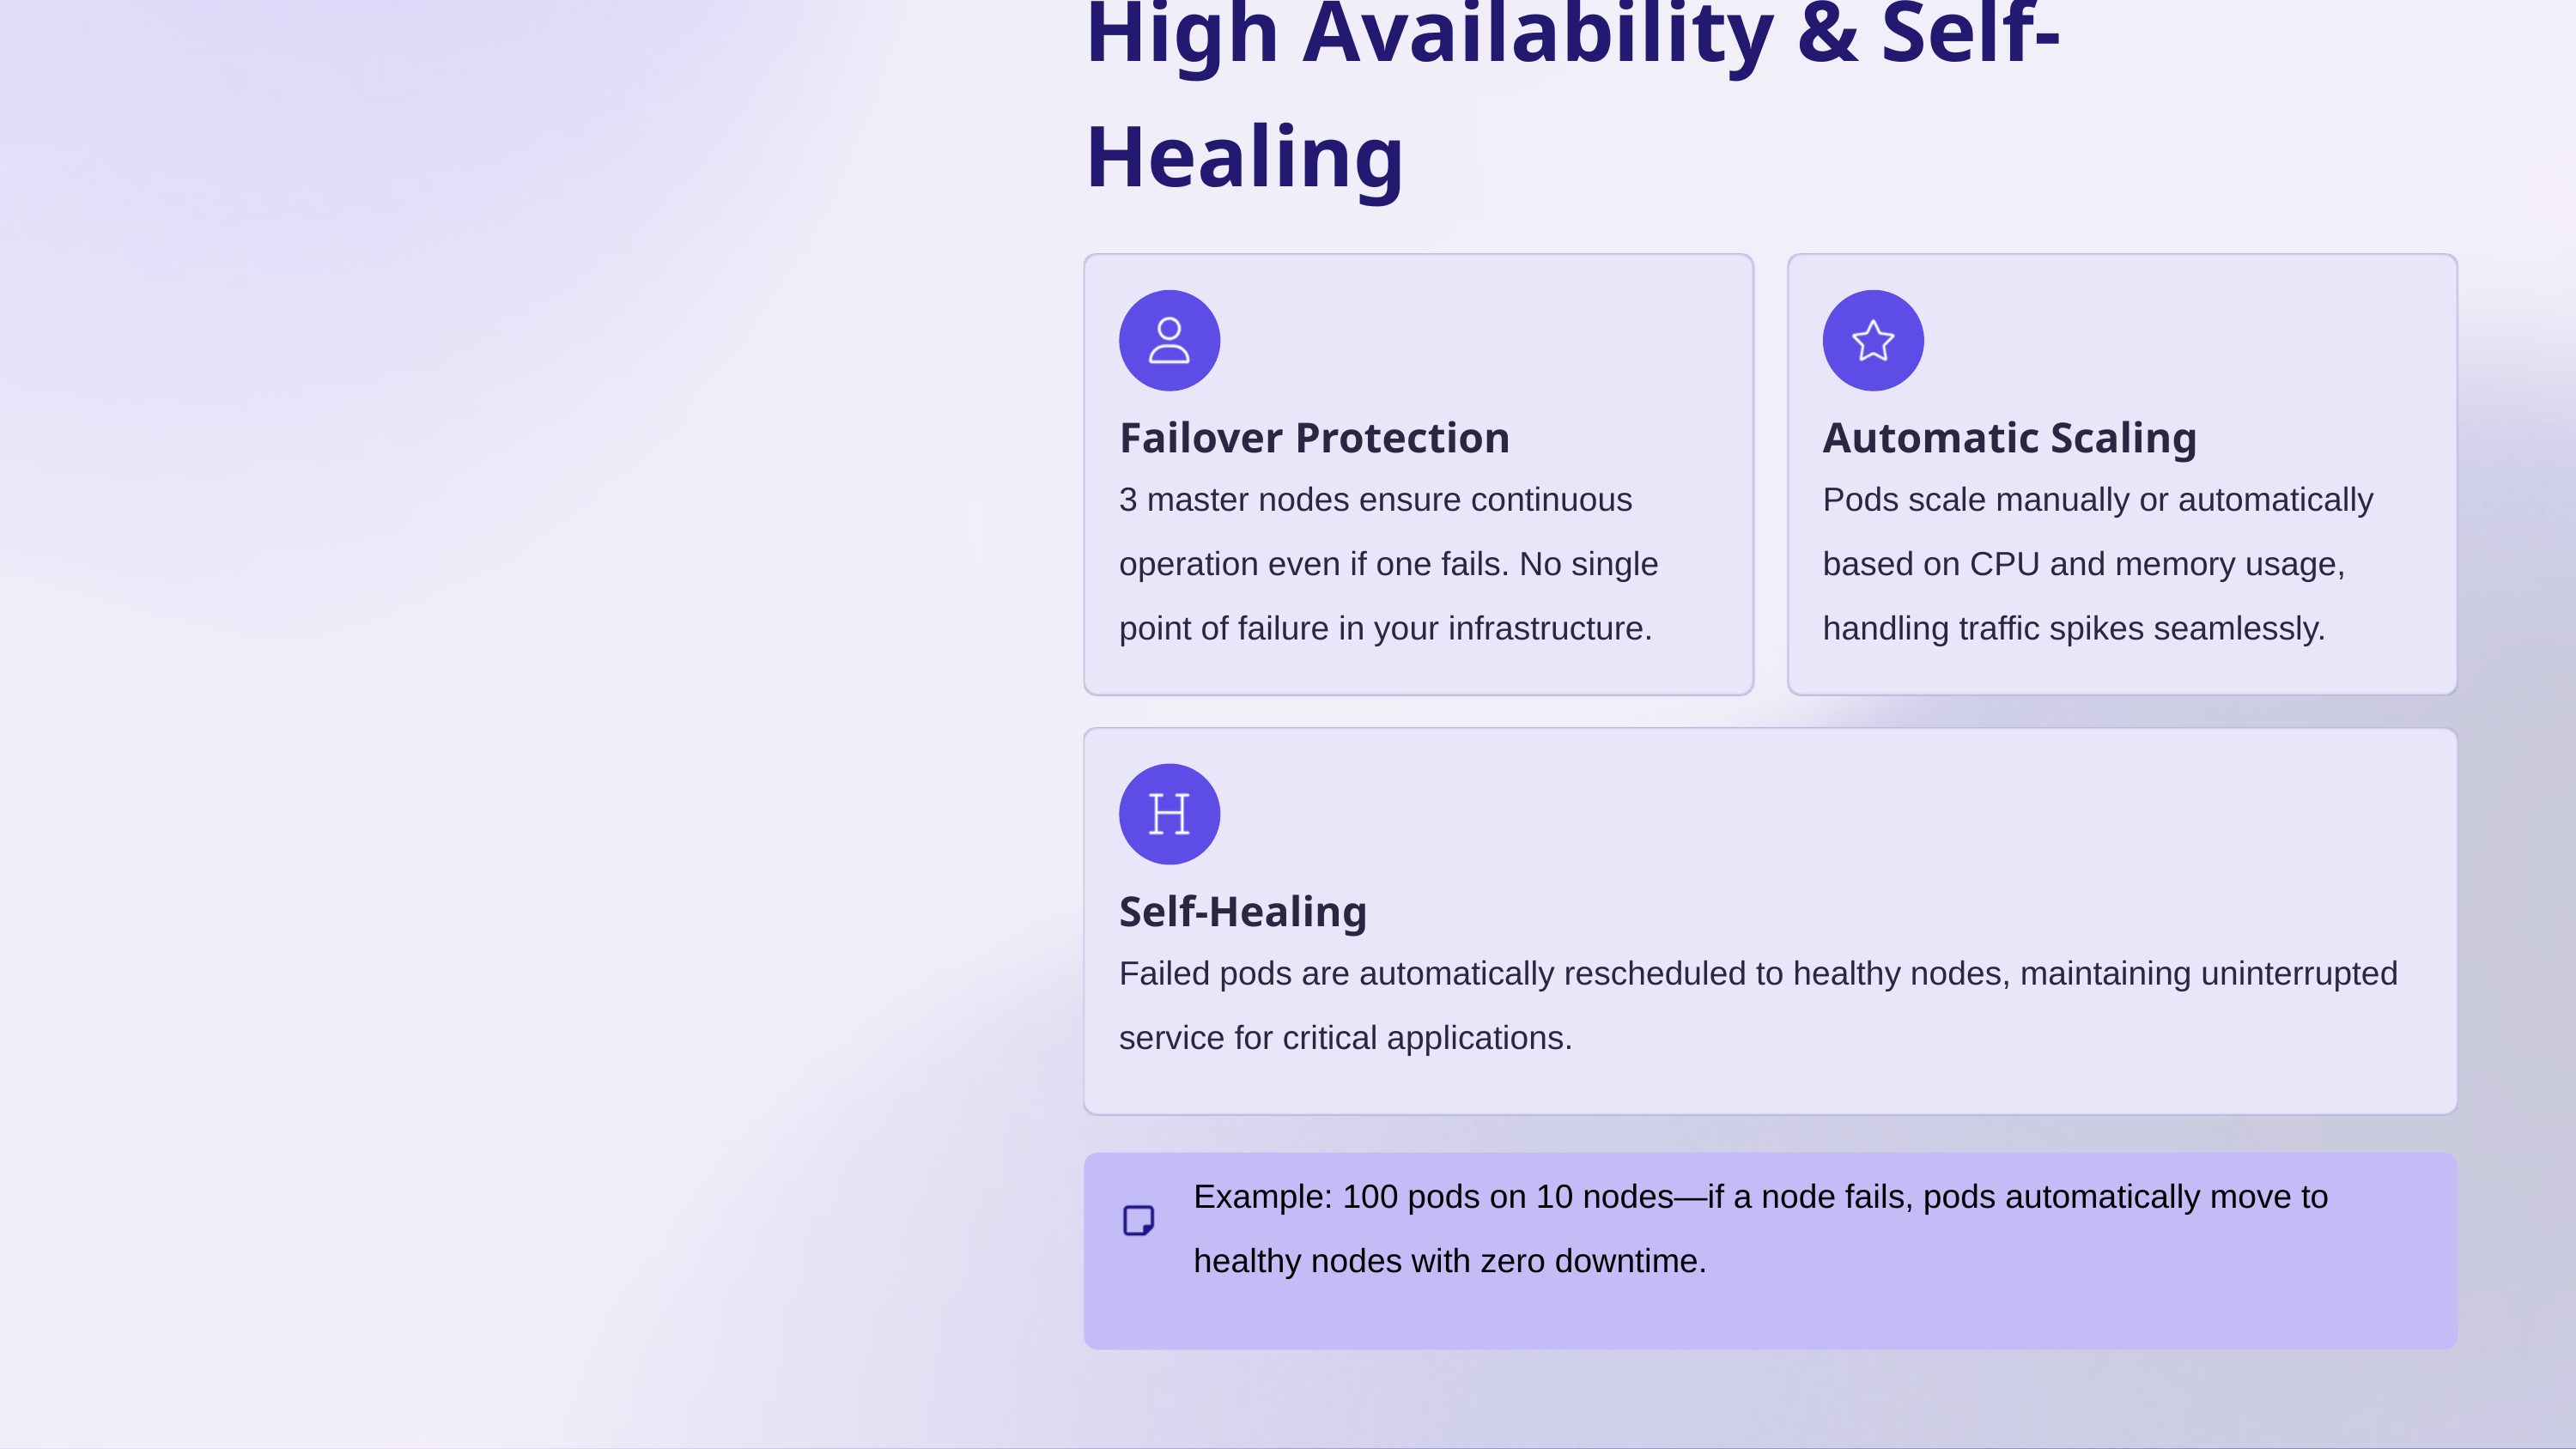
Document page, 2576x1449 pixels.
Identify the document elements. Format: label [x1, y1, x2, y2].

text_box [1084, 1152, 2458, 1350]
text_box [1119, 763, 1221, 865]
text_box [1146, 312, 1194, 370]
text_box [1146, 785, 1194, 843]
text_box [0, 0, 2576, 1449]
text_box [1117, 1203, 1161, 1239]
text_box [1119, 289, 1221, 391]
text_box [1822, 289, 1925, 391]
text_box [1850, 312, 1897, 370]
